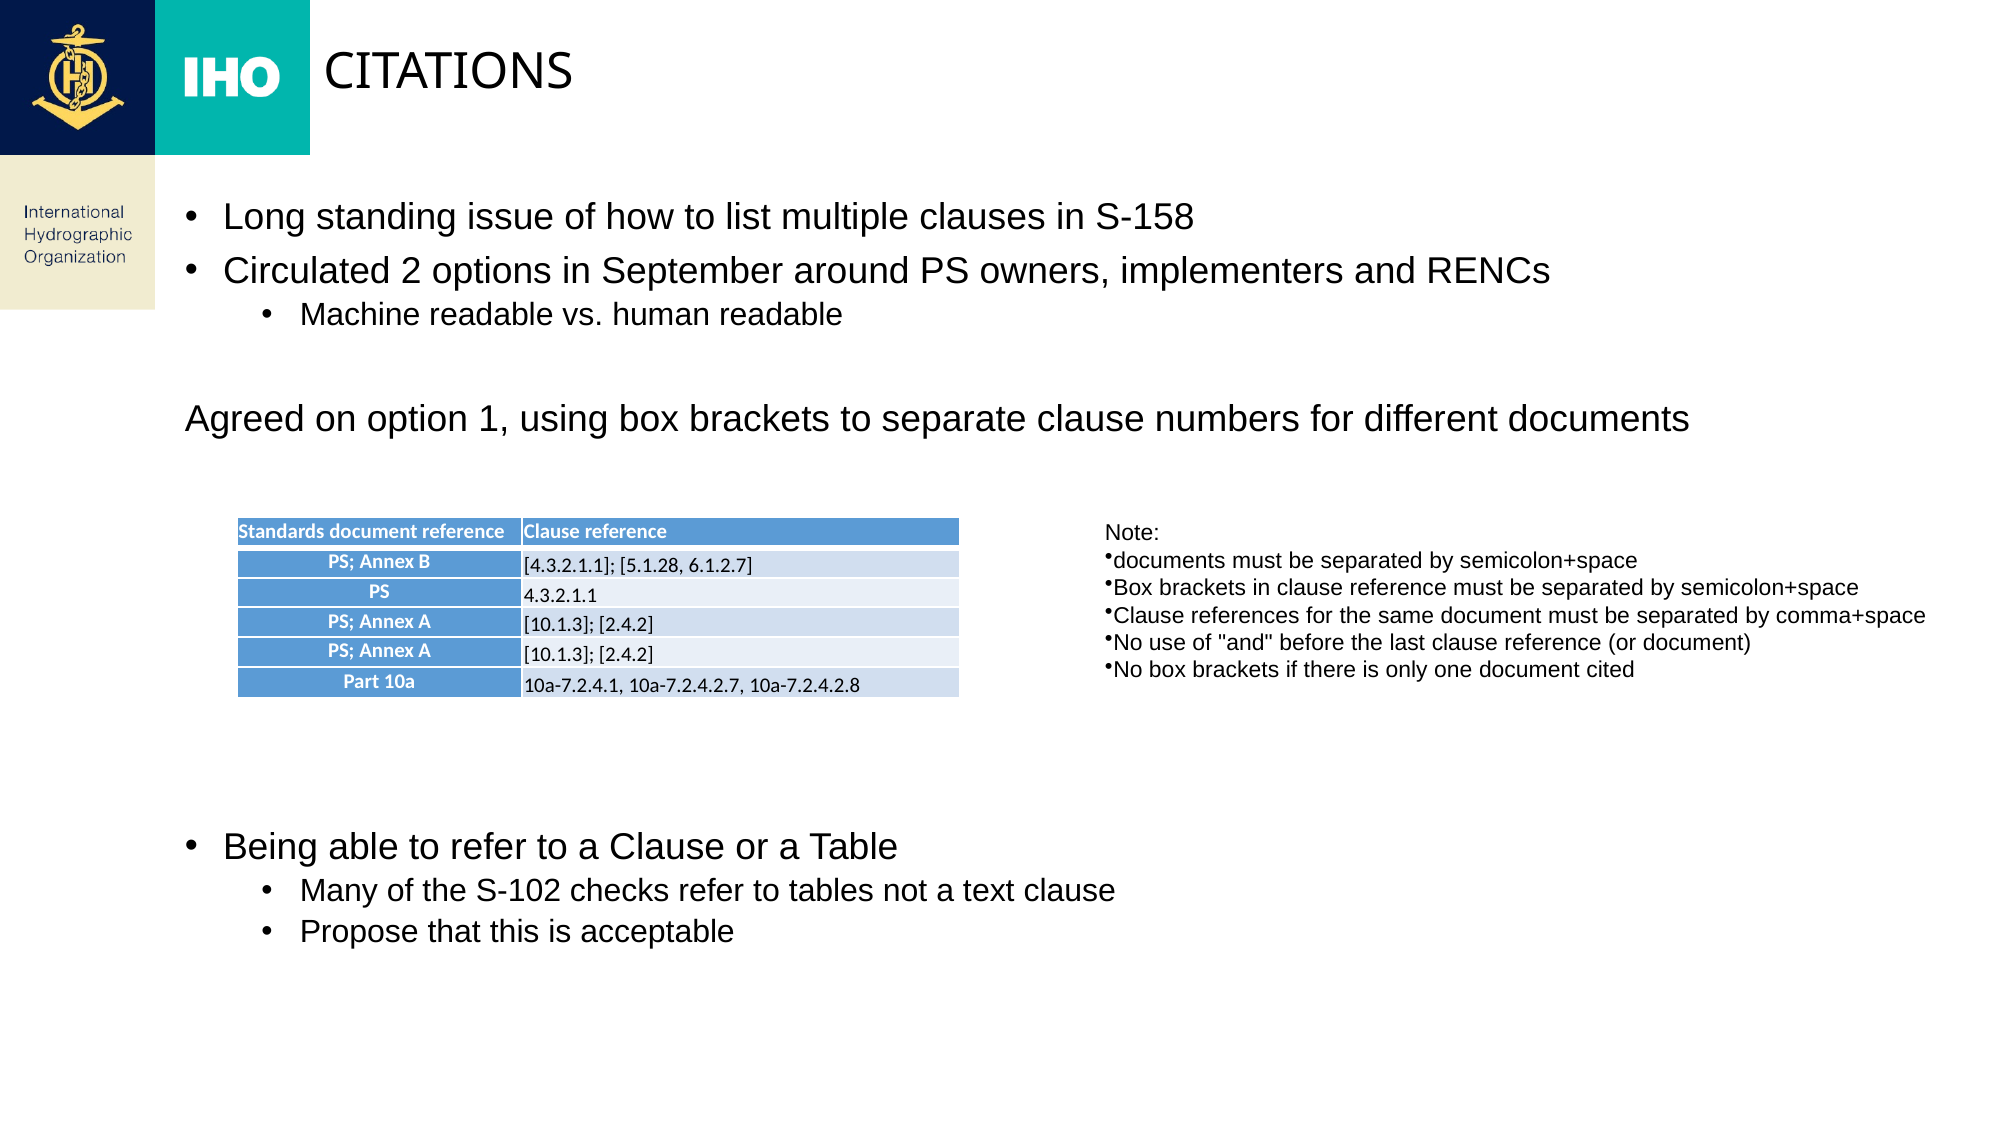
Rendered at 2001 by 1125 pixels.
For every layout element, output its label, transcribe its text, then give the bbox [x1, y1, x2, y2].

table_cell PS; Annex A [238, 608, 521, 636]
list Long standing issue of how to list multiple clauses in S-158 Circulated 2 options in September around PS owners, implementers and RENCs Machine readable vs. human readable Agreed on option 1, using box brackets to separate clause numbers for different documents Being able to refer to a Clause or a Table Many of the S-102 checks refer to tables not a text clause Propose that this is acceptable [169, 189, 1895, 964]
table_cell [4.3.2.1.1]; [5.1.28, 6.1.2.7] [523, 551, 959, 577]
table_header Standards document reference [238, 518, 521, 545]
picture [0, 0, 310, 310]
table_cell PS [238, 579, 521, 606]
table_cell 4.3.2.1.1 [523, 579, 959, 606]
table_cell [10.1.3]; [2.4.2] [523, 608, 959, 636]
table_header Clause reference [523, 518, 959, 545]
title citations [308, 0, 2000, 145]
table_cell PS; Annex A [238, 638, 521, 666]
text_box Note: documents must be separated by semicolon+space Box brackets in clause reference must be separated by semicolon+space Clause references for the same document must be separated by comma+space No use of "and" before the last clause reference (or document) No box brackets if there is only one document cited [1090, 455, 1942, 745]
table_cell 10a-7.2.4.1, 10a-7.2.4.2.7, 10a-7.2.4.2.8 [523, 668, 959, 697]
table_cell PS; Annex B [238, 551, 521, 577]
table_cell [10.1.3]; [2.4.2] [523, 638, 959, 666]
table_cell Part 10a [238, 668, 521, 697]
